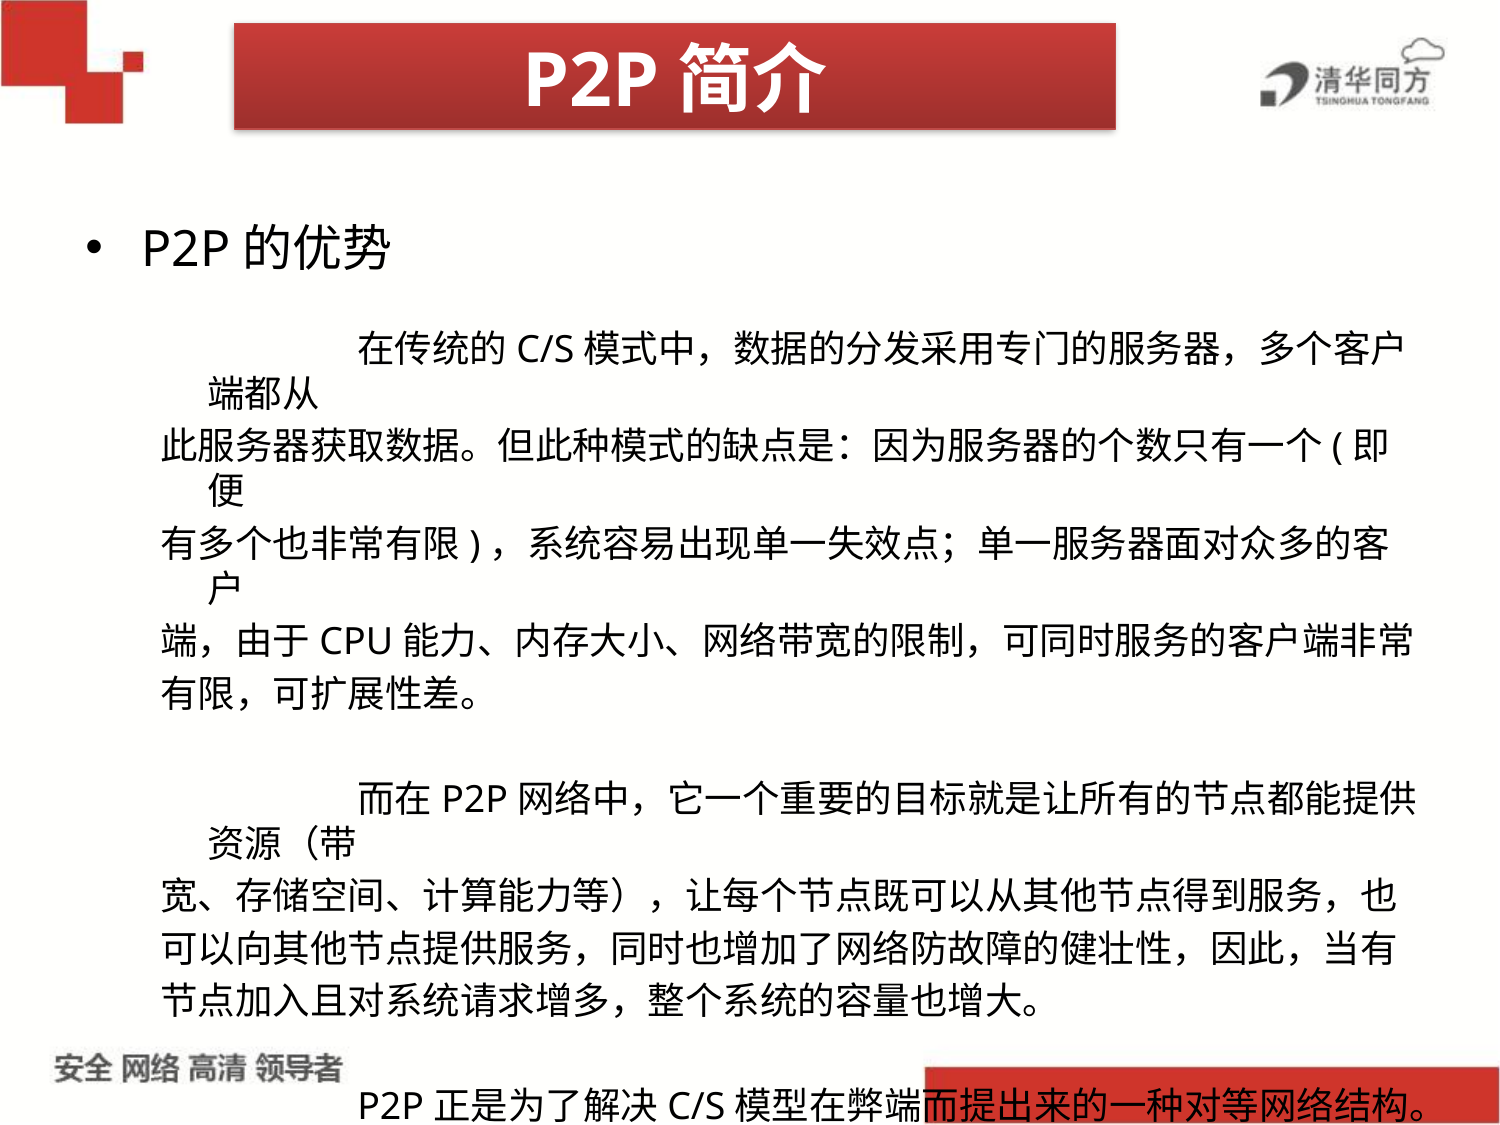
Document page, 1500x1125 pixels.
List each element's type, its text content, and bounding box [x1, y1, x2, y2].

list P2P的优势 在传统的C/S模式中，数据的分发采用专门的服务器，多个客户端都从 此服务器获取数据。但此种模式的缺点是：因为服务器的个数只有一个(即便 有多个也非常有限)，系统容易出现单一失效点；单一服务器面对众多的客户 端，由于CPU能力、内存大小、网络带宽的限制，可同时服务的客户端非常 有限，可扩展性差。 而在P2P网络中，它一个重要的目标就是让所有的节点都能提供资源（带 宽、存储空间、计算能力等），让每个节点既可以从其他节点得到服务，也 可以向其他节点提供服务，同时也增加了网络防故障的健壮性，因此，当有 节点加入且对系统请求增多，整个系统的容量也增大。 P2P正是为了解决C/S模型在弊端而提出来的一种对等网络结构。 [70, 164, 1442, 1008]
picture [0, 0, 1500, 1125]
title P2P简介 [234, 23, 1116, 130]
